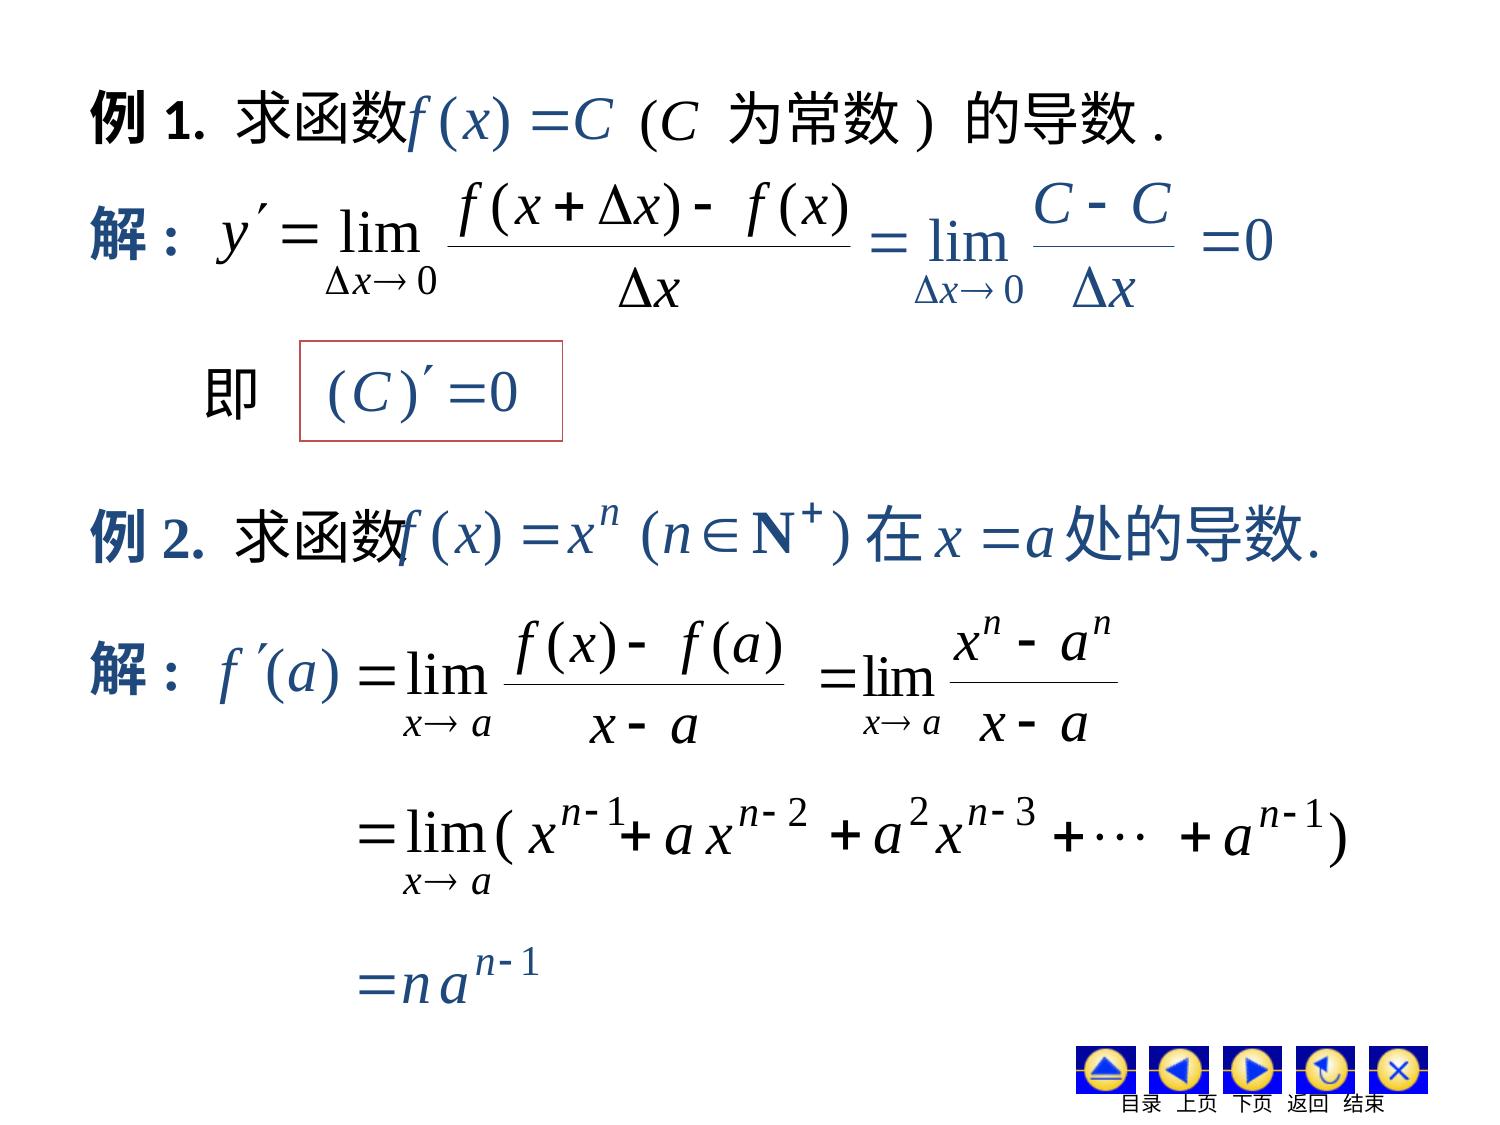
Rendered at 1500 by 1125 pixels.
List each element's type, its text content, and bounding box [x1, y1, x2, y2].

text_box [1174, 789, 1351, 874]
text_box 解: [74, 190, 238, 275]
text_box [824, 787, 1038, 859]
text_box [204, 639, 343, 709]
picture [1149, 1046, 1209, 1094]
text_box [499, 612, 788, 749]
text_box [384, 487, 854, 572]
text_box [862, 172, 1178, 326]
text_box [349, 641, 497, 751]
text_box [392, 90, 618, 158]
text_box (C 为常数) 的导数. [624, 75, 1420, 160]
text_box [212, 199, 267, 269]
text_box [1193, 213, 1276, 266]
title 例1. 求函数 [74, 65, 475, 166]
picture [1369, 1046, 1428, 1094]
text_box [443, 174, 855, 325]
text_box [272, 199, 440, 309]
text_box [300, 340, 563, 441]
picture [1076, 1046, 1136, 1094]
text_box 解: [74, 624, 225, 710]
text_box 例2. 求函数 [74, 493, 382, 578]
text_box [812, 599, 1122, 759]
picture [1223, 1046, 1282, 1094]
picture [1296, 1046, 1355, 1094]
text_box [349, 937, 540, 1022]
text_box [522, 787, 614, 859]
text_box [862, 498, 1321, 576]
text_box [324, 362, 521, 429]
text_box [1047, 818, 1151, 859]
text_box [349, 799, 517, 909]
text_box 即 [187, 350, 325, 435]
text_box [615, 788, 810, 873]
